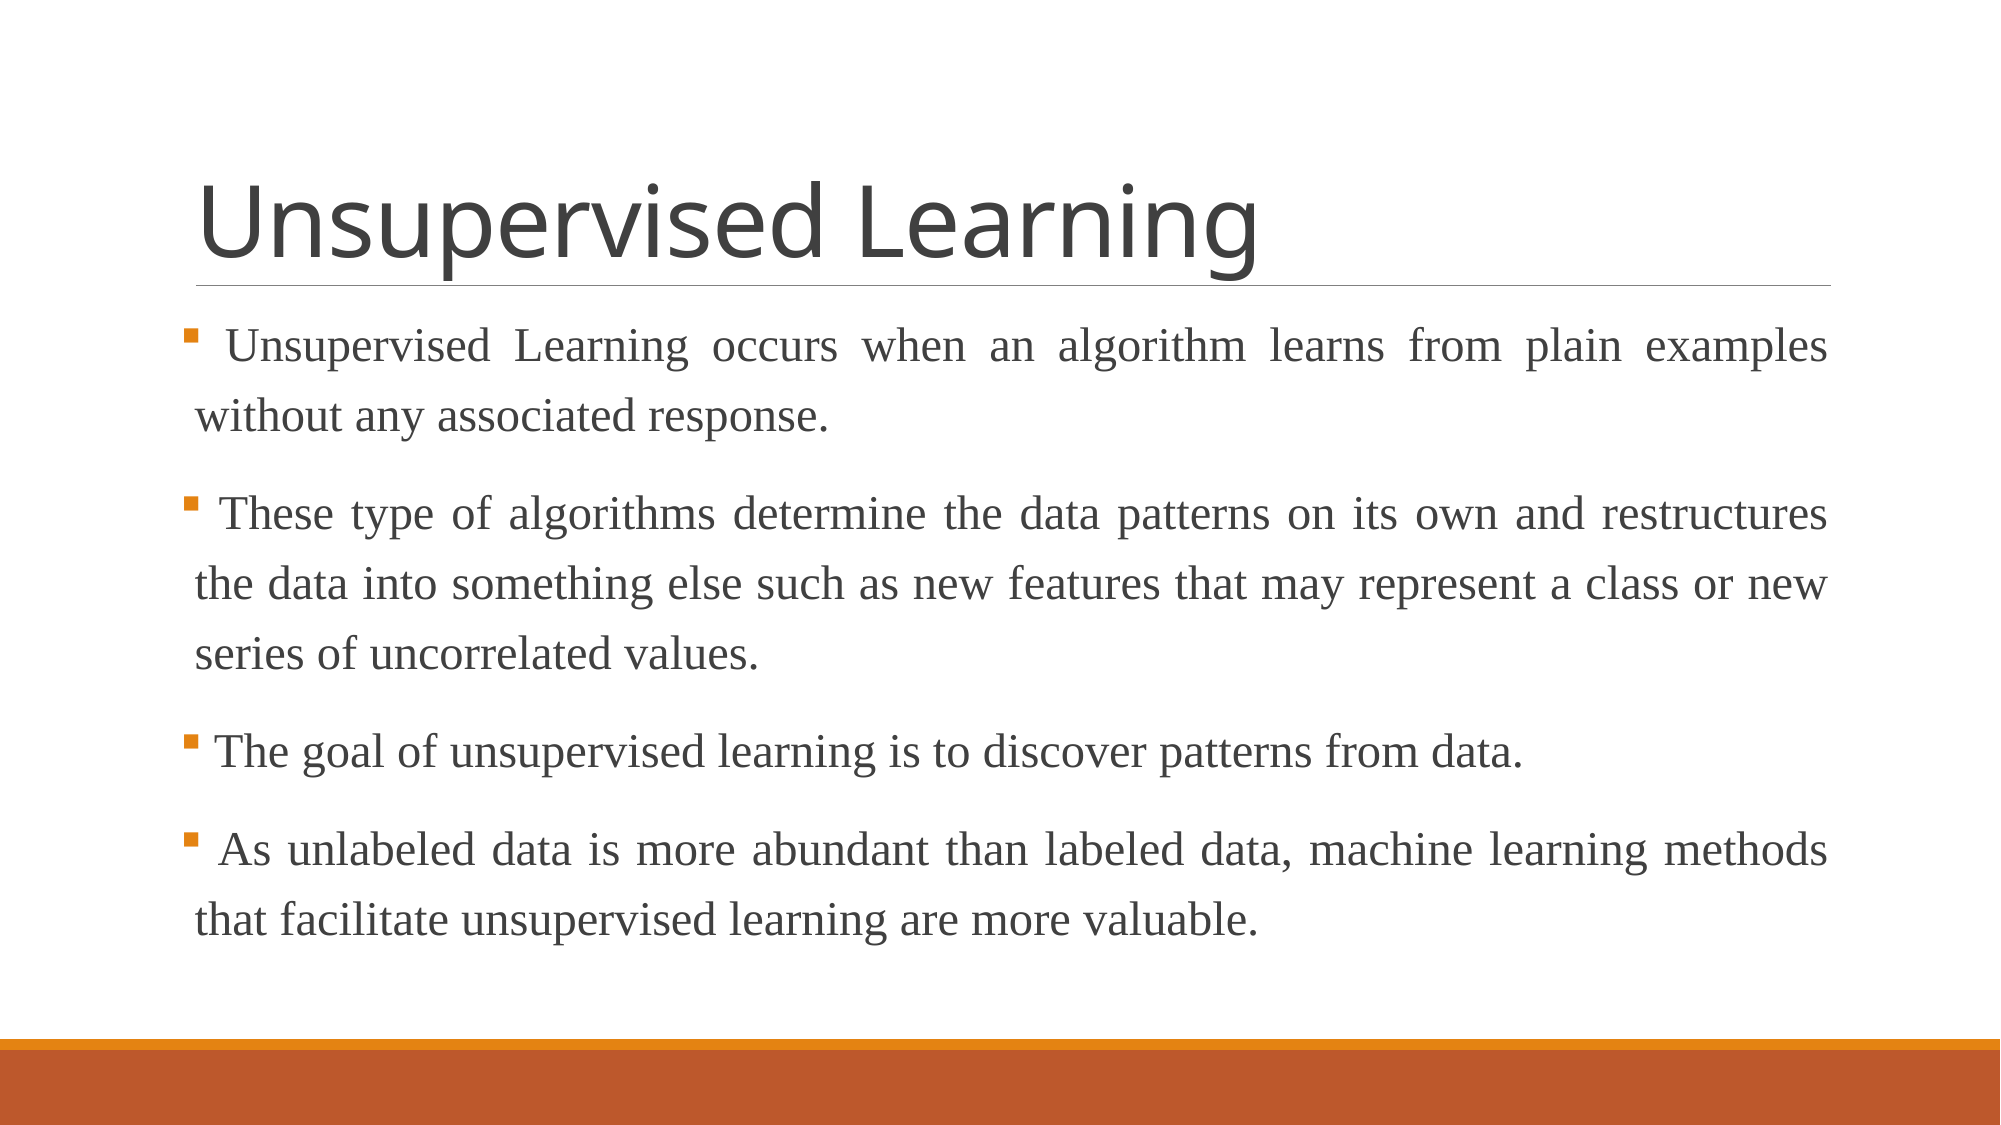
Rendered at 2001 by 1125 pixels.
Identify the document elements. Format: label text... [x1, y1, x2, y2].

title Unsupervised Learning [180, 47, 1830, 285]
list Unsupervised Learning occurs when an algorithm learns from plain examples without any associated response. These type of algorithms determine the data patterns on its own and restructures the data into something else such as new features that may represent a class or new series of uncorrelated values. The goal of unsupervised learning is to discover patterns from data. As unlabeled data is more abundant than labeled data, machine learning methods that facilitate unsupervised learning are more valuable. [180, 294, 1830, 955]
